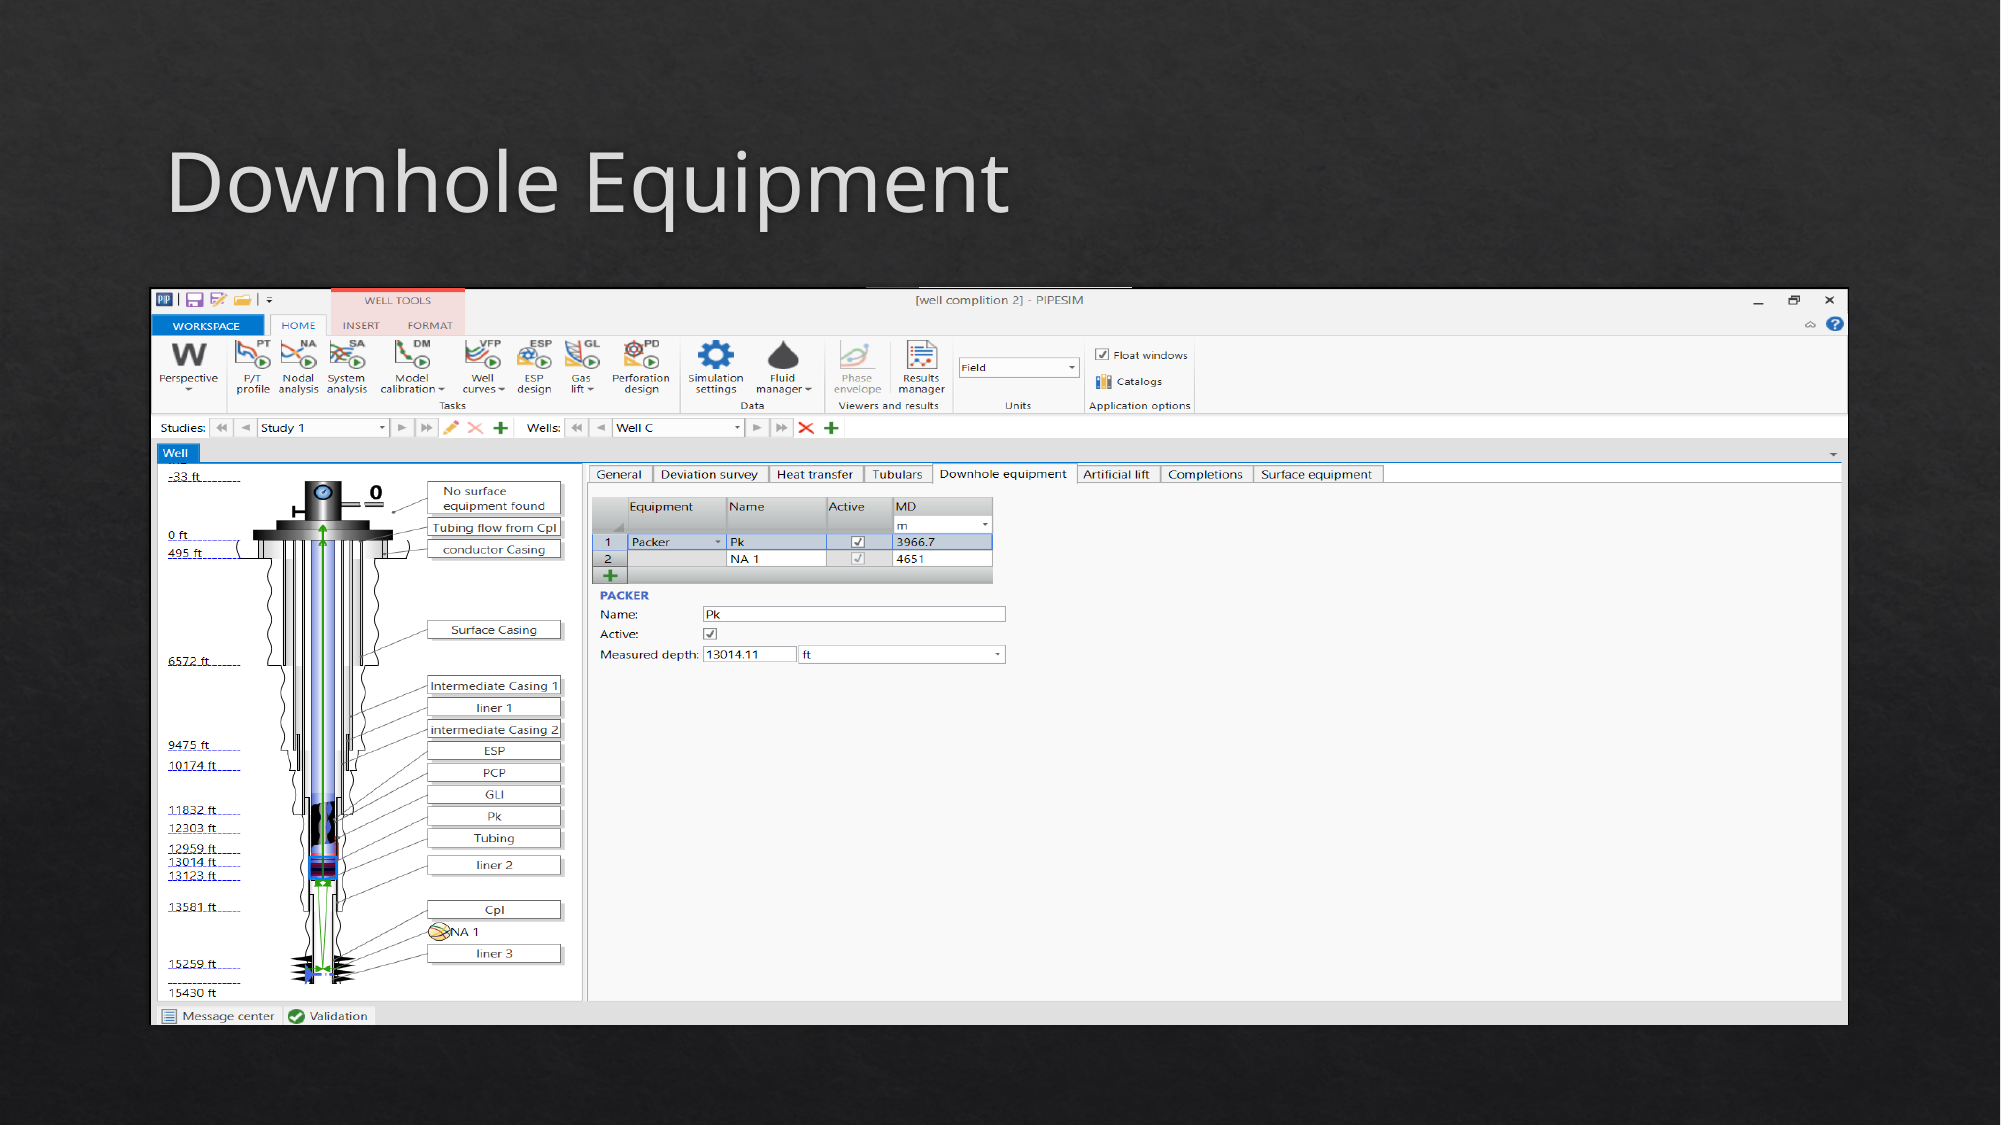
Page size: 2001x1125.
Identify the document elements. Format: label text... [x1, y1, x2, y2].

title Downhole Equipment [149, 99, 1849, 260]
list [149, 286, 1849, 1026]
